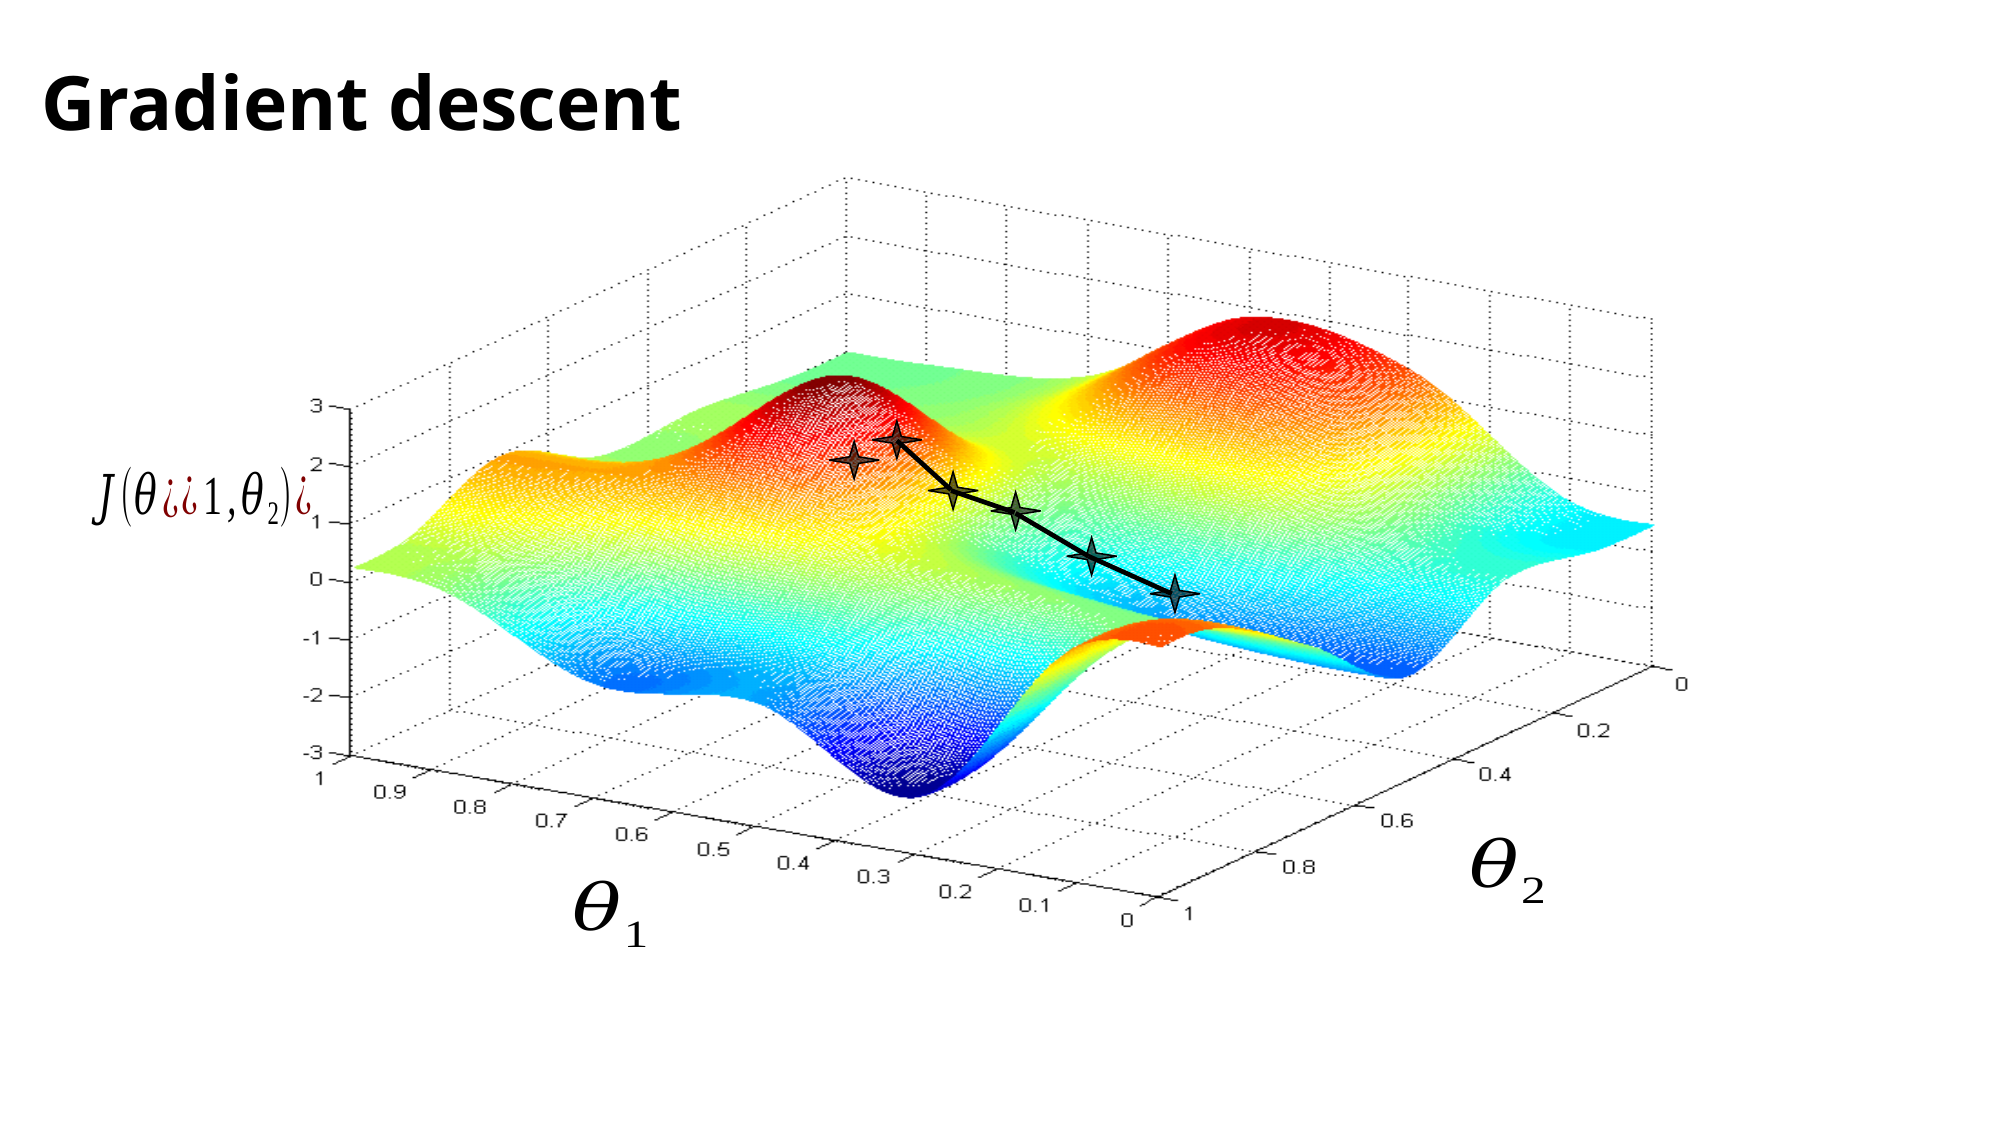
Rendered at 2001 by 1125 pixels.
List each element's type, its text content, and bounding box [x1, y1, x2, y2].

picture [133, 111, 1813, 994]
text_box Gradient descent [26, 31, 1937, 182]
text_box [1088, 556, 1172, 594]
